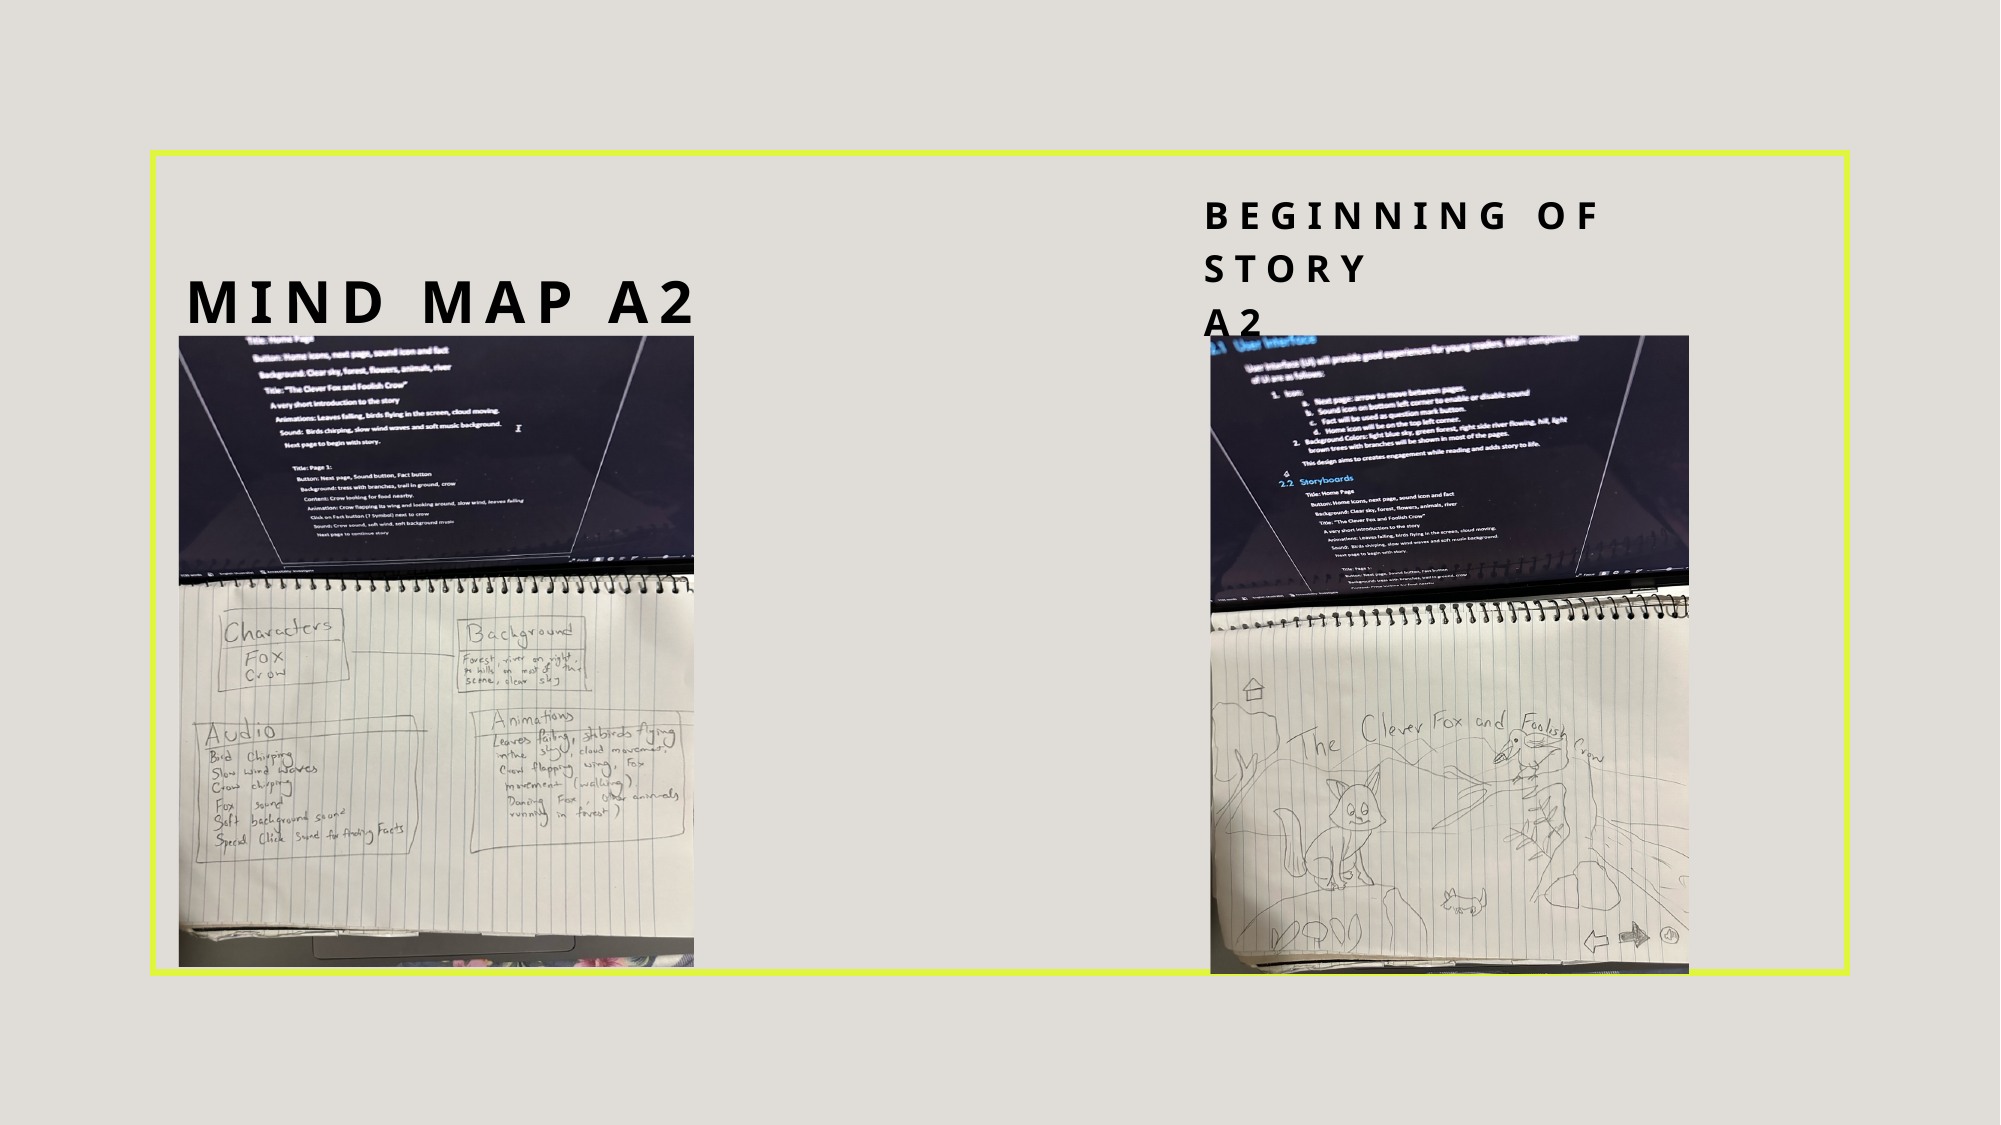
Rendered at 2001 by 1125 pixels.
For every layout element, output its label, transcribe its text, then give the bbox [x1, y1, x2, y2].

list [120, 393, 752, 909]
title Mind Map A2 [170, 166, 736, 343]
picture [179, 336, 694, 393]
text_box Beginning of story A2 [1188, 175, 1754, 352]
picture [1130, 352, 1768, 973]
picture [179, 909, 694, 967]
